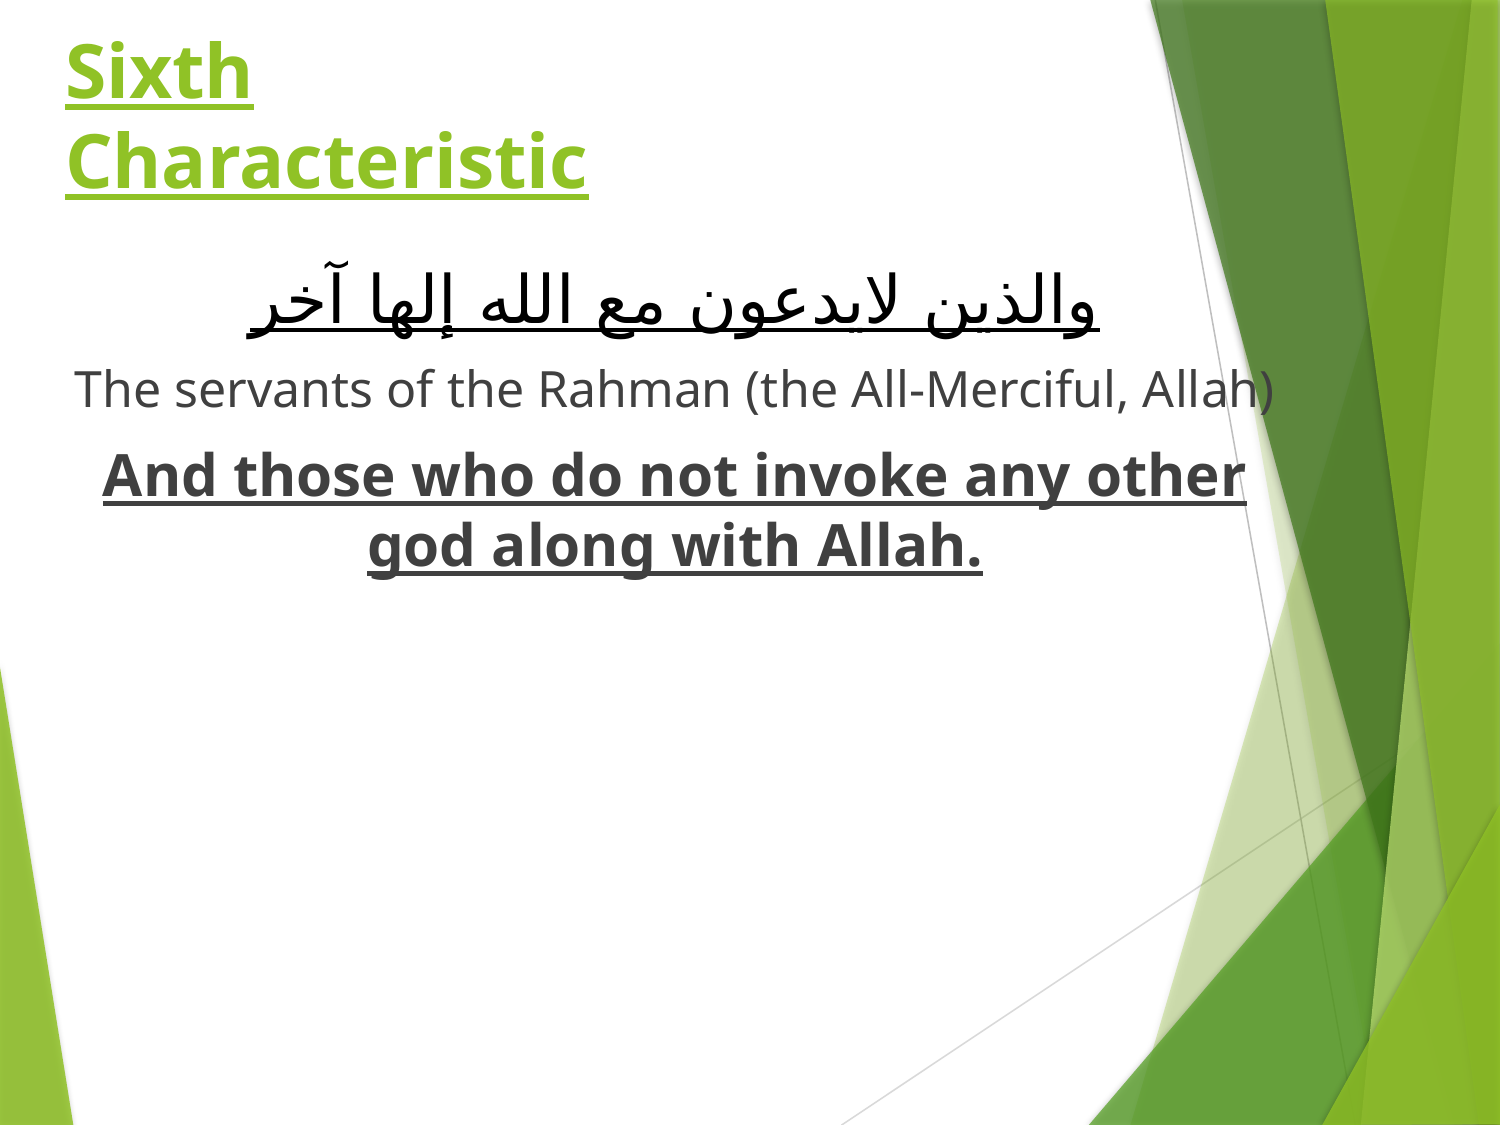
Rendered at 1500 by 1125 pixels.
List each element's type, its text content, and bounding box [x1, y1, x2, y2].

title Sixth Characteristic [50, 16, 800, 141]
list والذين لايدعون مع الله إلها آخر The servants of the Rahman (the All-Merciful, Allah) And those who do not invoke any other god along with Allah. [50, 142, 1300, 1088]
